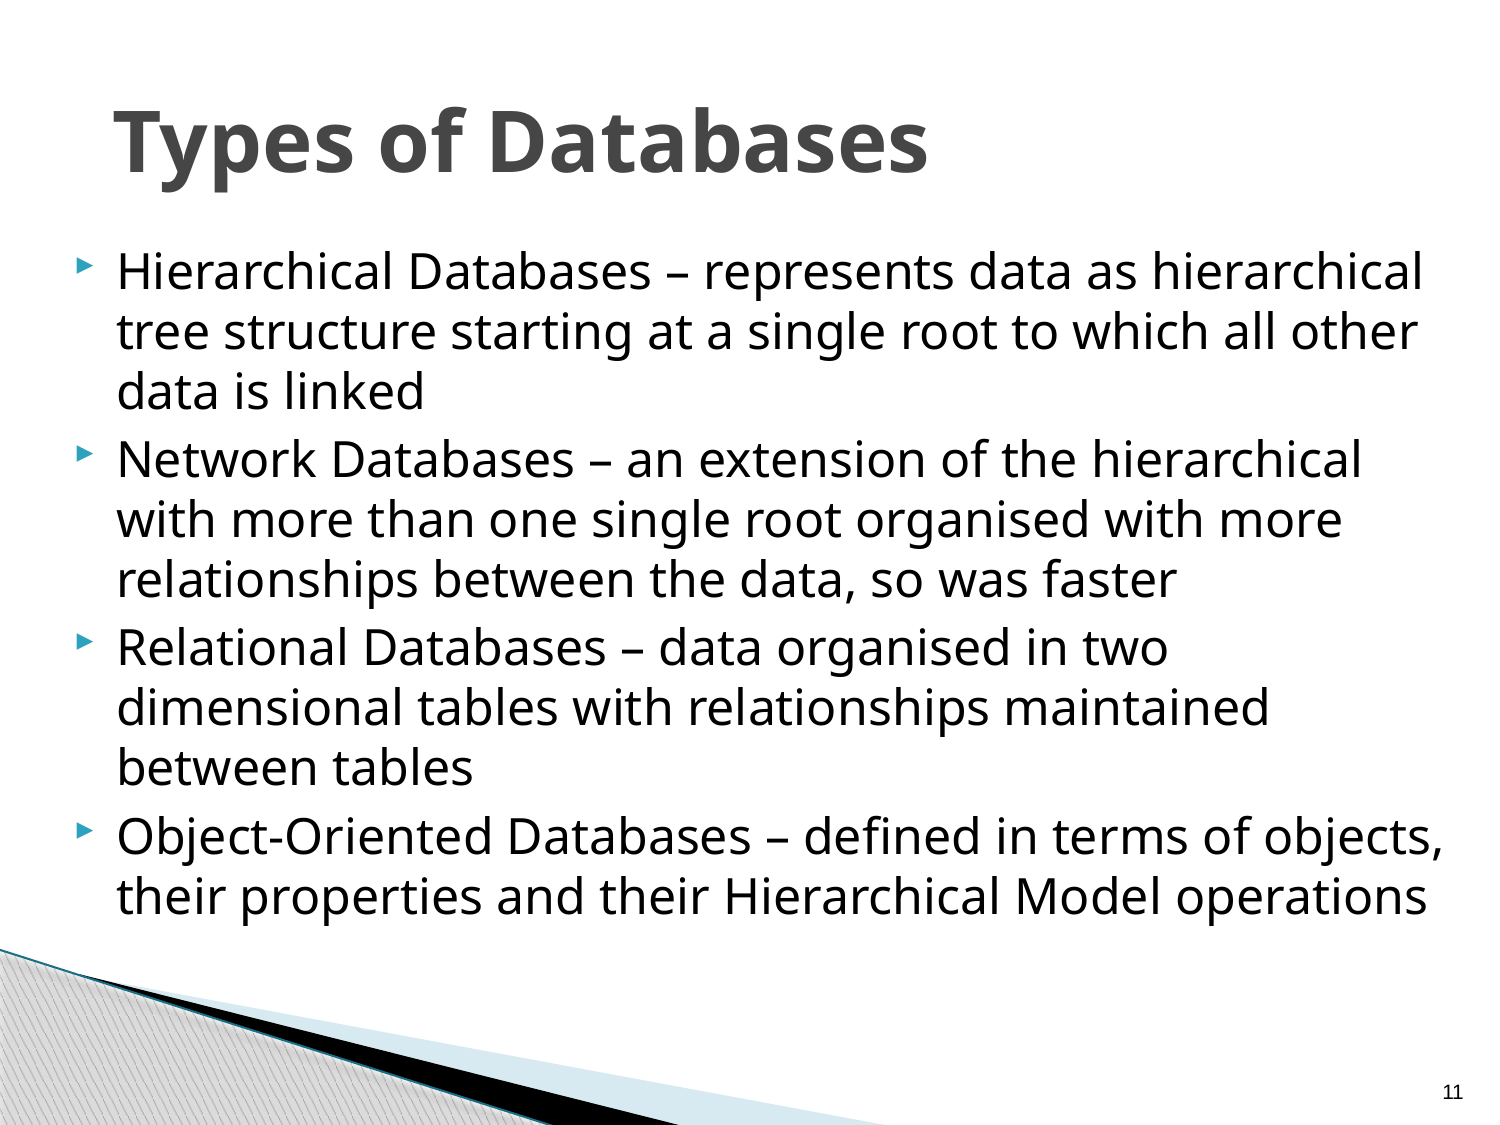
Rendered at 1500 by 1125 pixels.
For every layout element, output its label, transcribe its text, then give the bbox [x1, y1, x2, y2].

title Types of Databases [75, 45, 1425, 233]
slide_number 11 [1418, 1051, 1479, 1112]
list Hierarchical Databases – represents data as hierarchical tree structure starting at a single root to which all other data is linked Network Databases – an extension of the hierarchical with more than one single root organised with more relationships between the data, so was faster Relational Databases – data organised in two dimensional tables with relationships maintained between tables Object-Oriented Databases – defined in terms of objects, their properties and their Hierarchical Model operations [41, 231, 1471, 1125]
